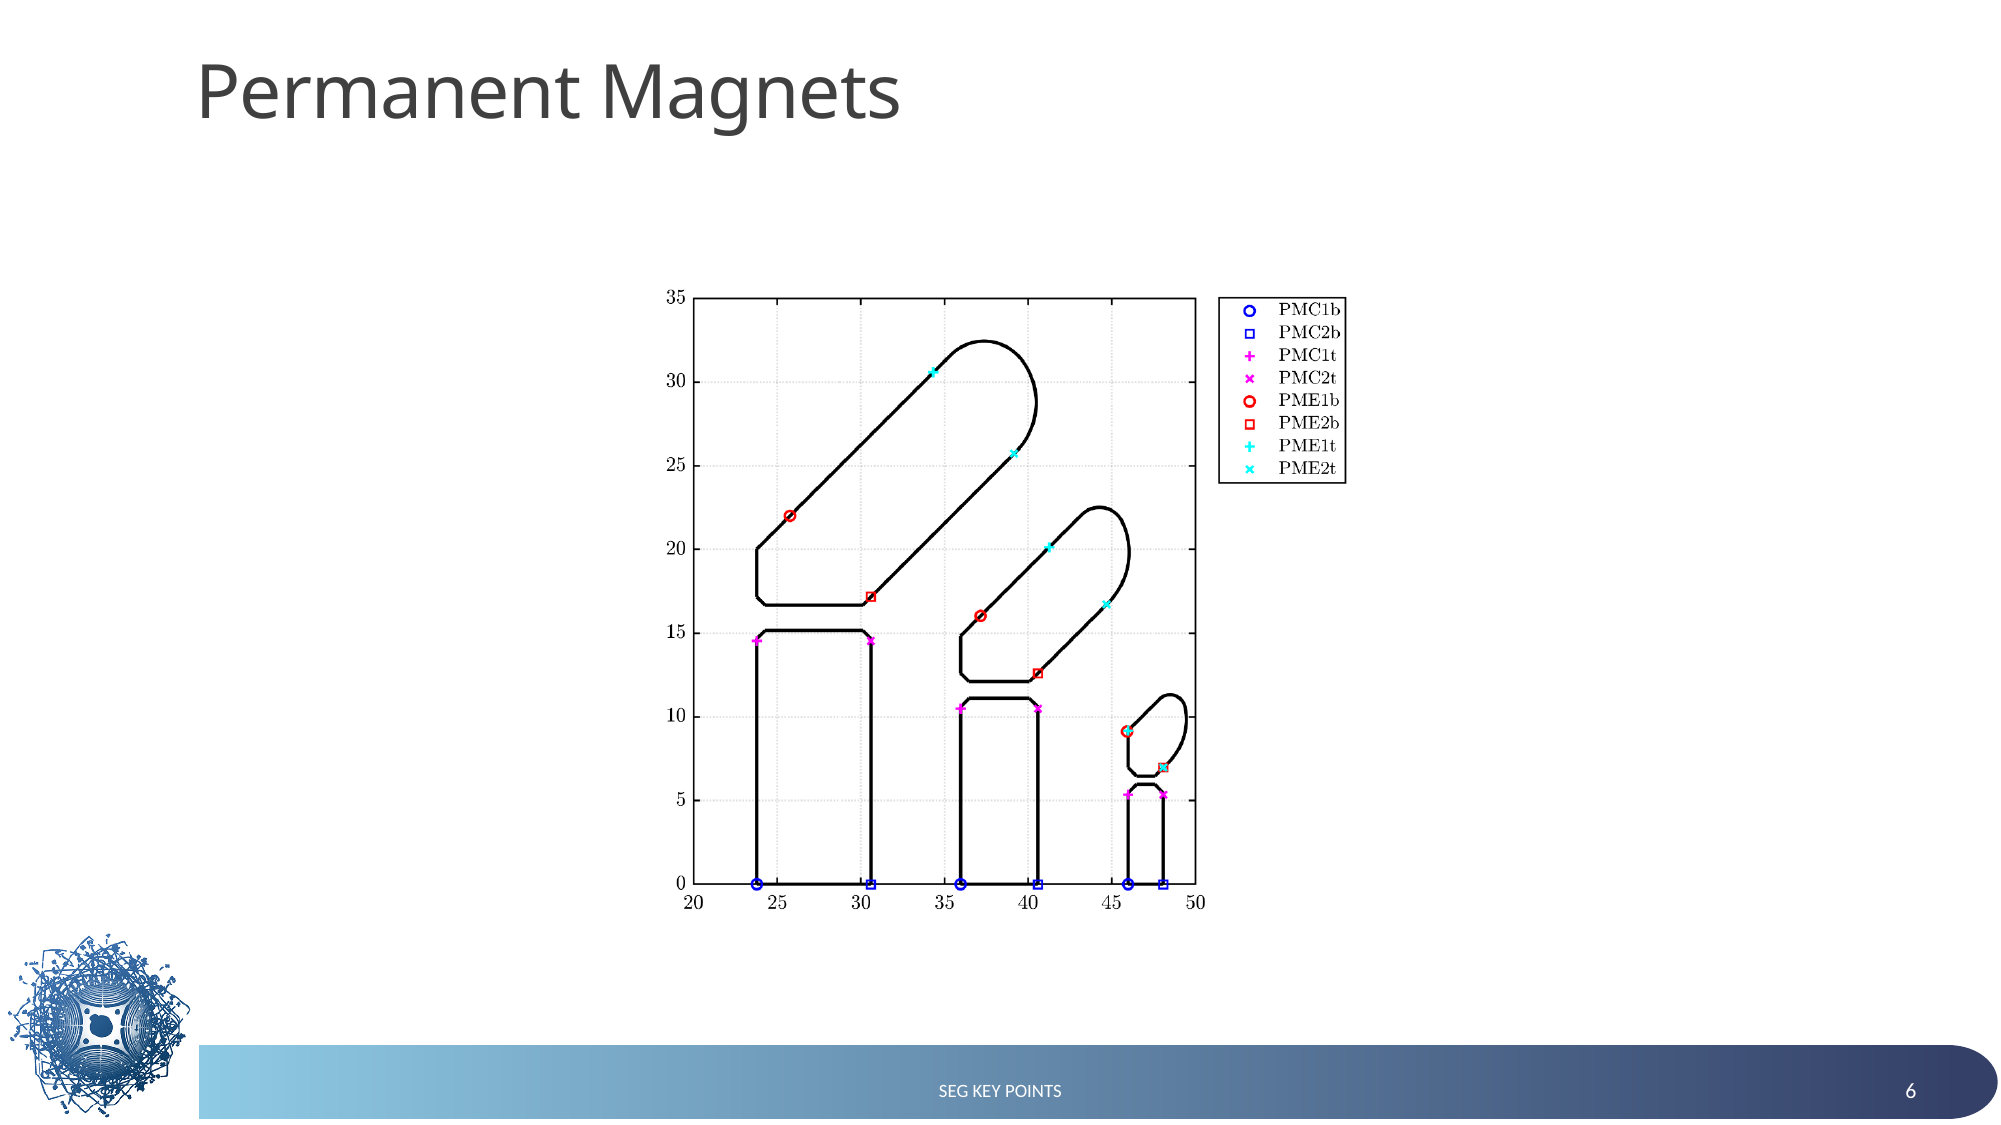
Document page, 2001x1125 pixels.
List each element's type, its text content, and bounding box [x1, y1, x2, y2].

picture [0, 925, 199, 1125]
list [525, 243, 1485, 964]
footer Seg key points [604, 1059, 1396, 1120]
slide_number 6 [1716, 1059, 1932, 1120]
title Permanent Magnets [180, 47, 1830, 142]
